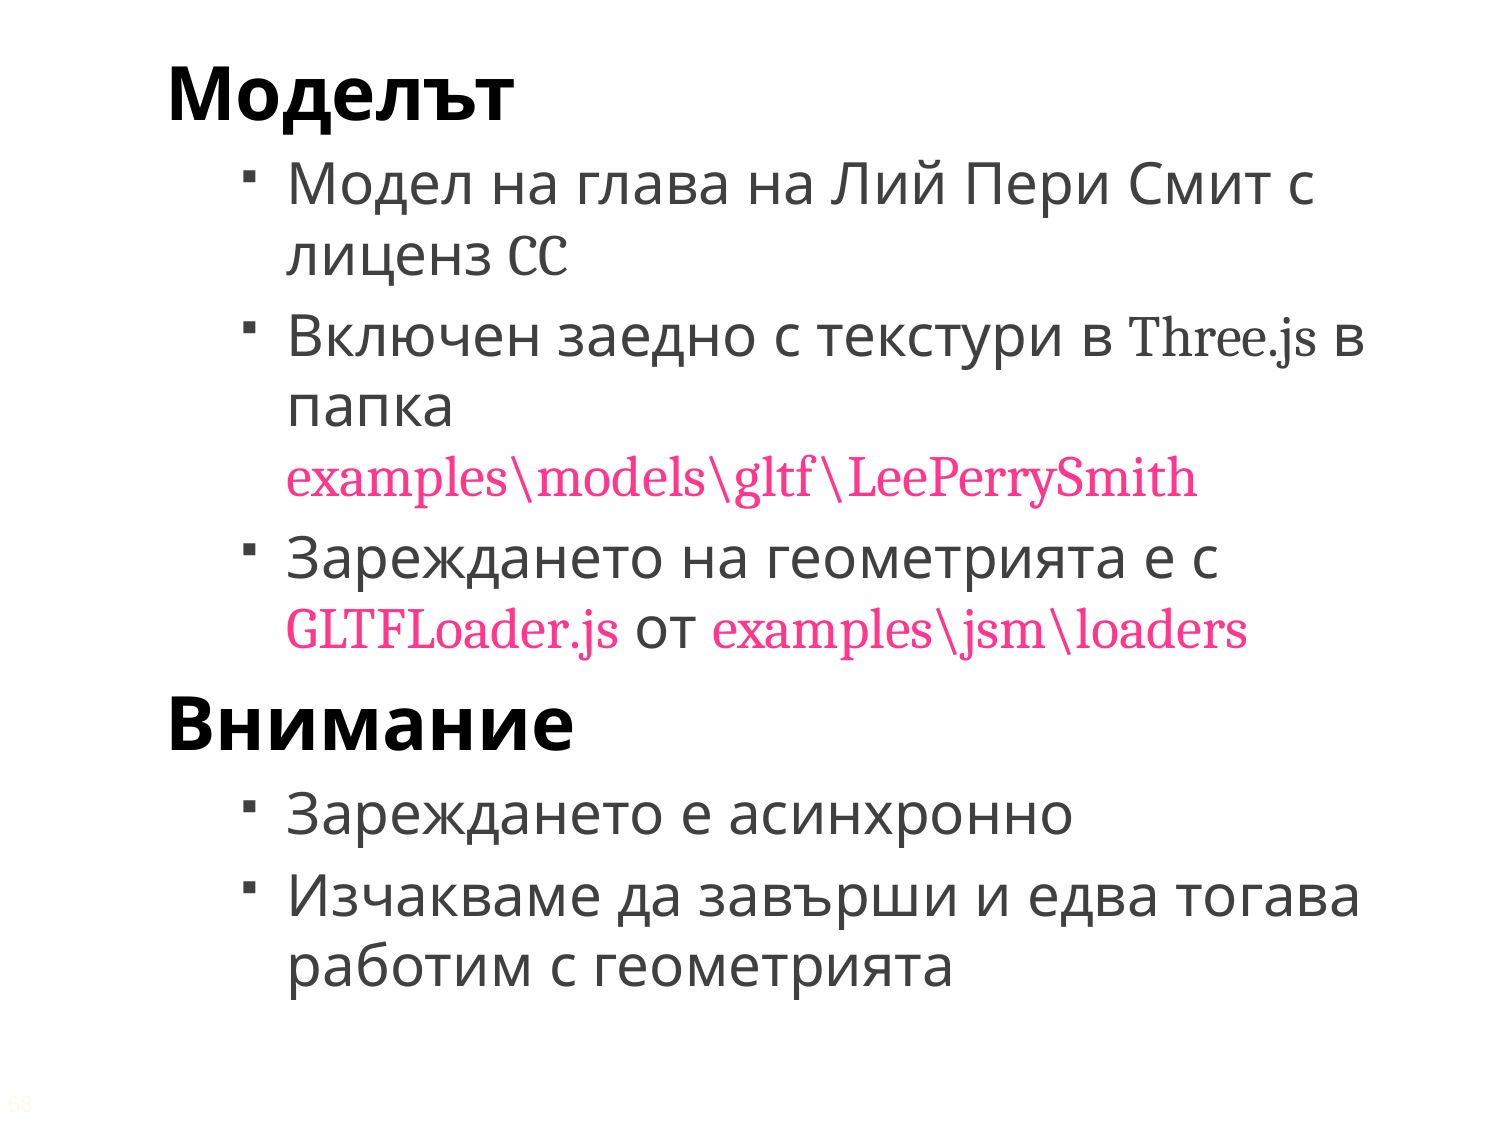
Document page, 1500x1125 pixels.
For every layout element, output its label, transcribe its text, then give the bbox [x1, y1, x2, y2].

list Моделът Модел на глава на Лий Пери Смит с лиценз CC Включен заедно с текстури в Three.js в папка examples\models\gltf\LeePerrySmith Зареждането на геометрията e с GLTFLoader.js от examples\jsm\loaders Внимание Зареждането е асинхронно Изчакваме да завърши и едва тогава работим с геометрията [150, 37, 1488, 1113]
